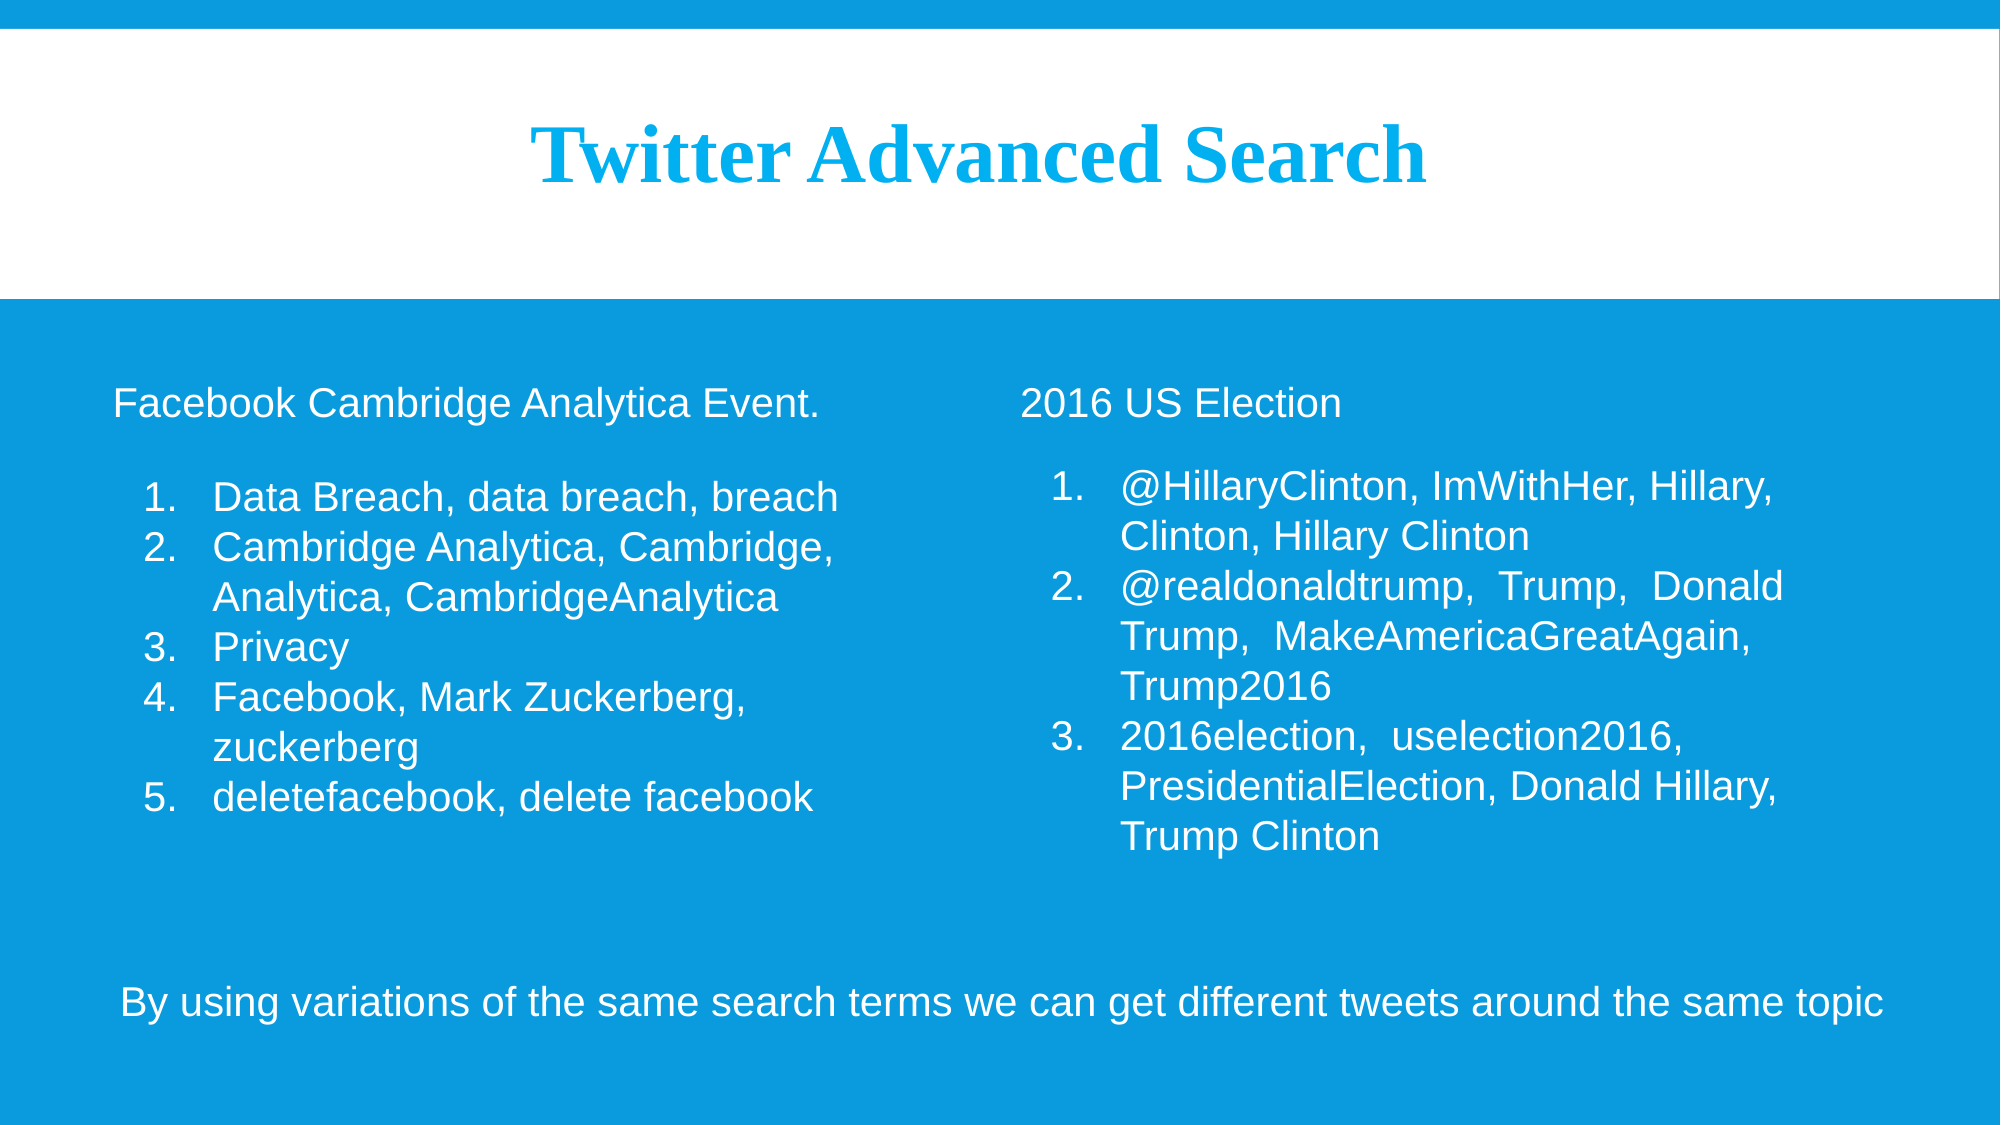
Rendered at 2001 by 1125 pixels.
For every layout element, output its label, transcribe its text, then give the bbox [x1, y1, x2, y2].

text_box Twitter Advanced Search [129, 92, 1829, 209]
text_box 2016 US Election @HillaryClinton, ImWithHer, Hillary, Clinton, Hillary Clinton @realdonaldtrump, Trump, Donald Trump, MakeAmericaGreatAgain, Trump2016 2016election, uselection2016, PresidentialElection, Donald Hillary, Trump Clinton [999, 355, 1908, 908]
text_box By using variations of the same search terms we can get different tweets around the same topic [86, 967, 1914, 1033]
list Facebook Cambridge Analytica Event. Data Breach, data breach, breach Cambridge Analytica, Cambridge, Analytica, CambridgeAnalytica Privacy Facebook, Mark Zuckerberg, zuckerberg deletefacebook, delete facebook [92, 355, 934, 967]
